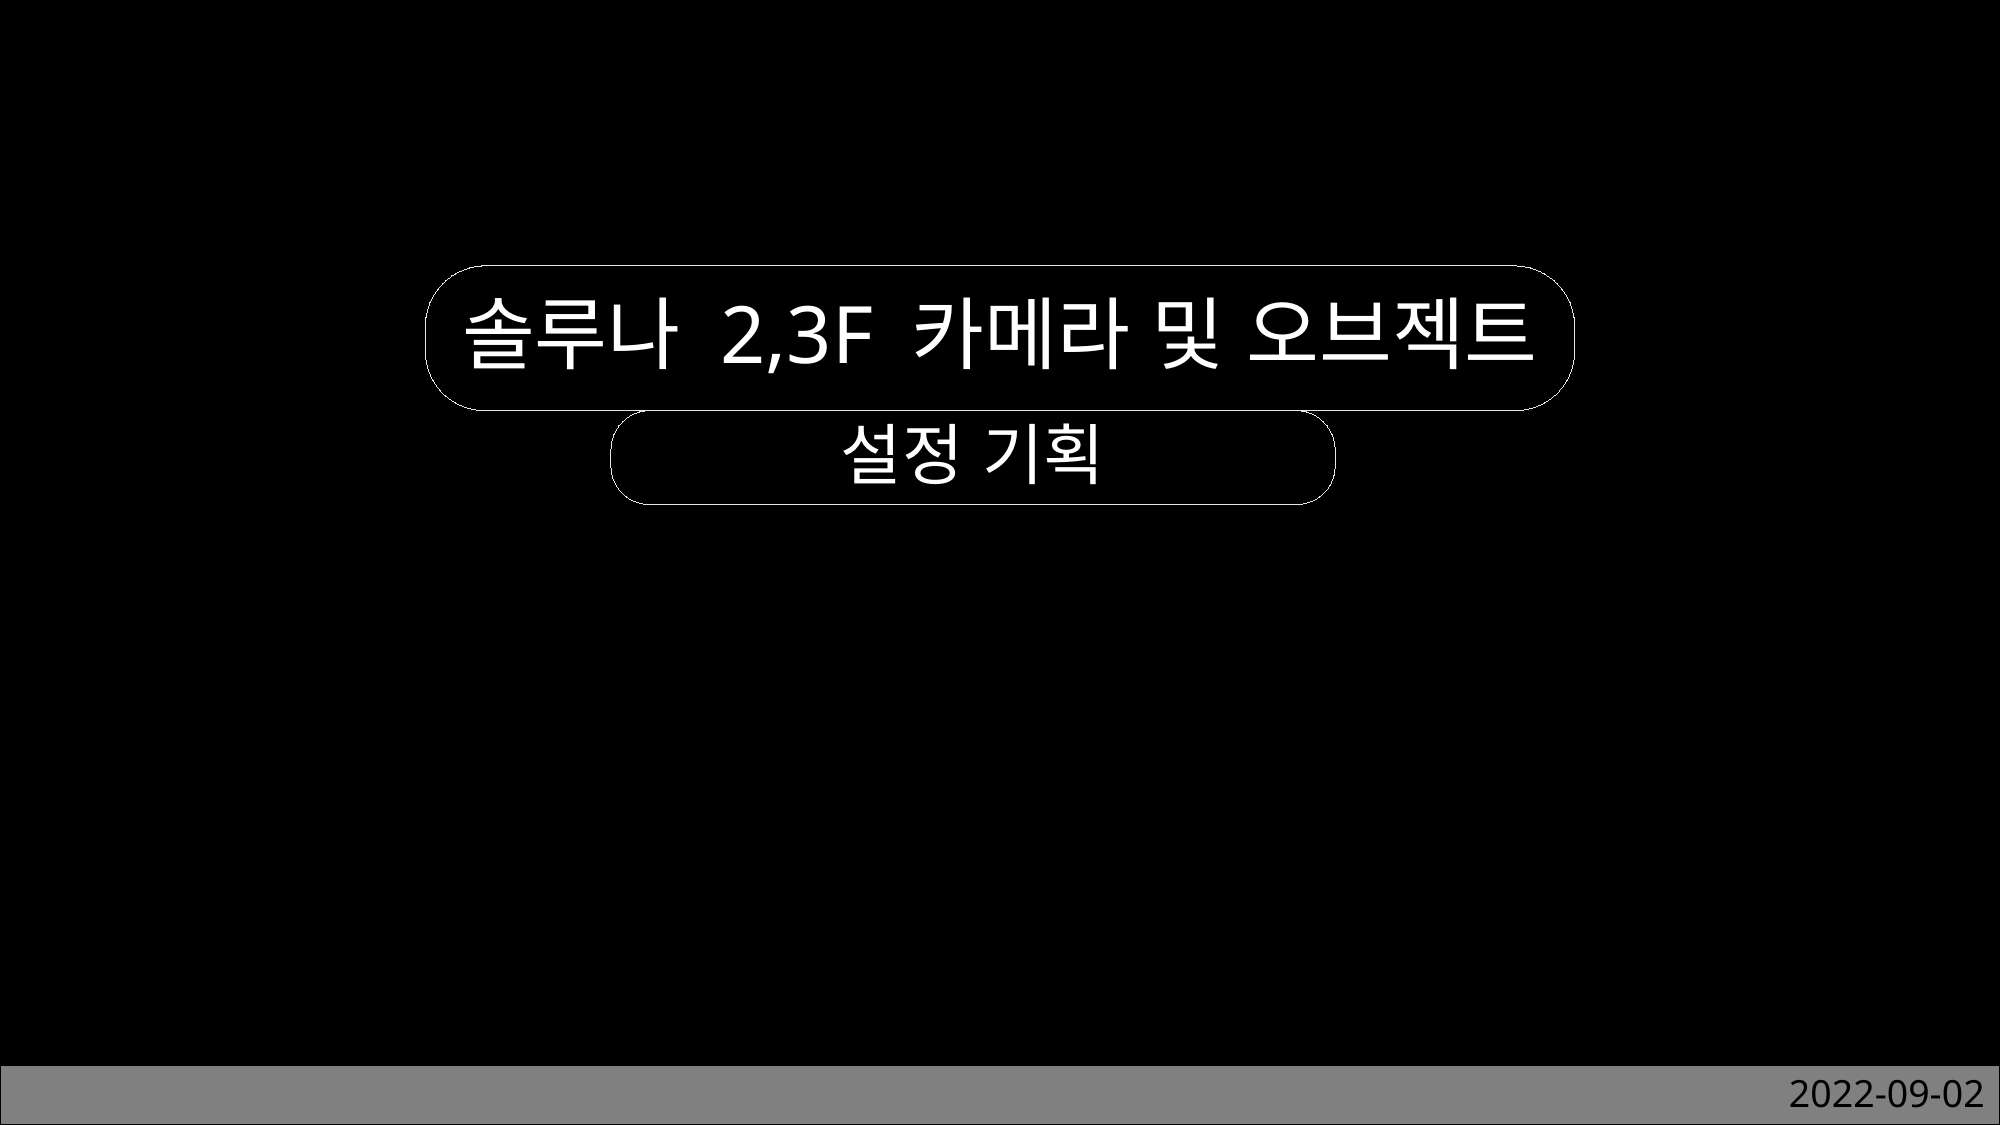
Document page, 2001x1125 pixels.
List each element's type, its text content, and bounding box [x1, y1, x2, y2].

text_box 솔루나 2,3F 카메라 및 오브젝트 [425, 265, 1575, 411]
text_box 설정 기획 [610, 411, 1336, 505]
text_box 2022-09-02 [0, 1065, 2000, 1125]
